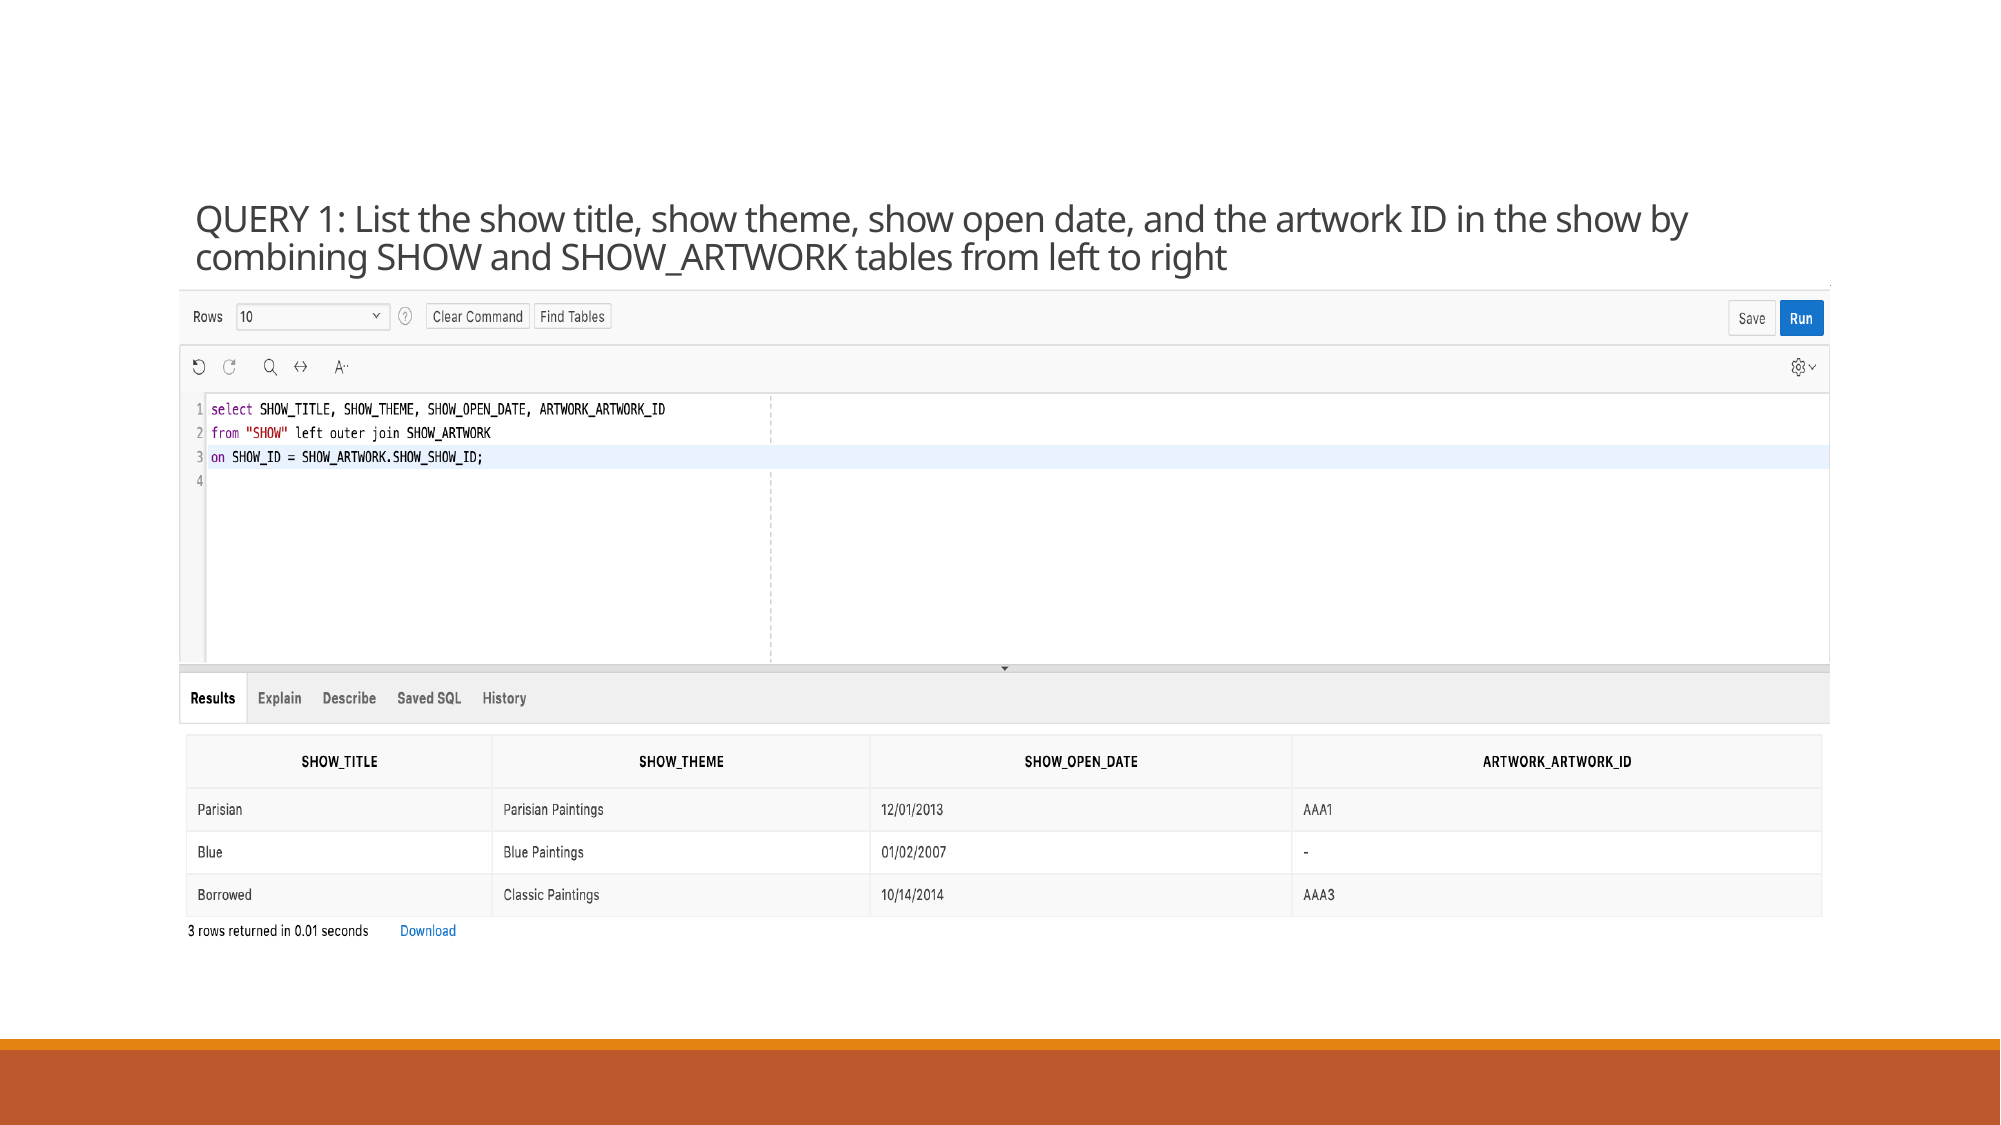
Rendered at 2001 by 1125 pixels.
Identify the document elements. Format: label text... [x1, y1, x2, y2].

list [179, 284, 1831, 959]
title QUERY 1: List the show title, show theme, show open date, and the artwork ID in the show by combining SHOW and SHOW_ARTWORK tables from left to right [180, 47, 1830, 284]
